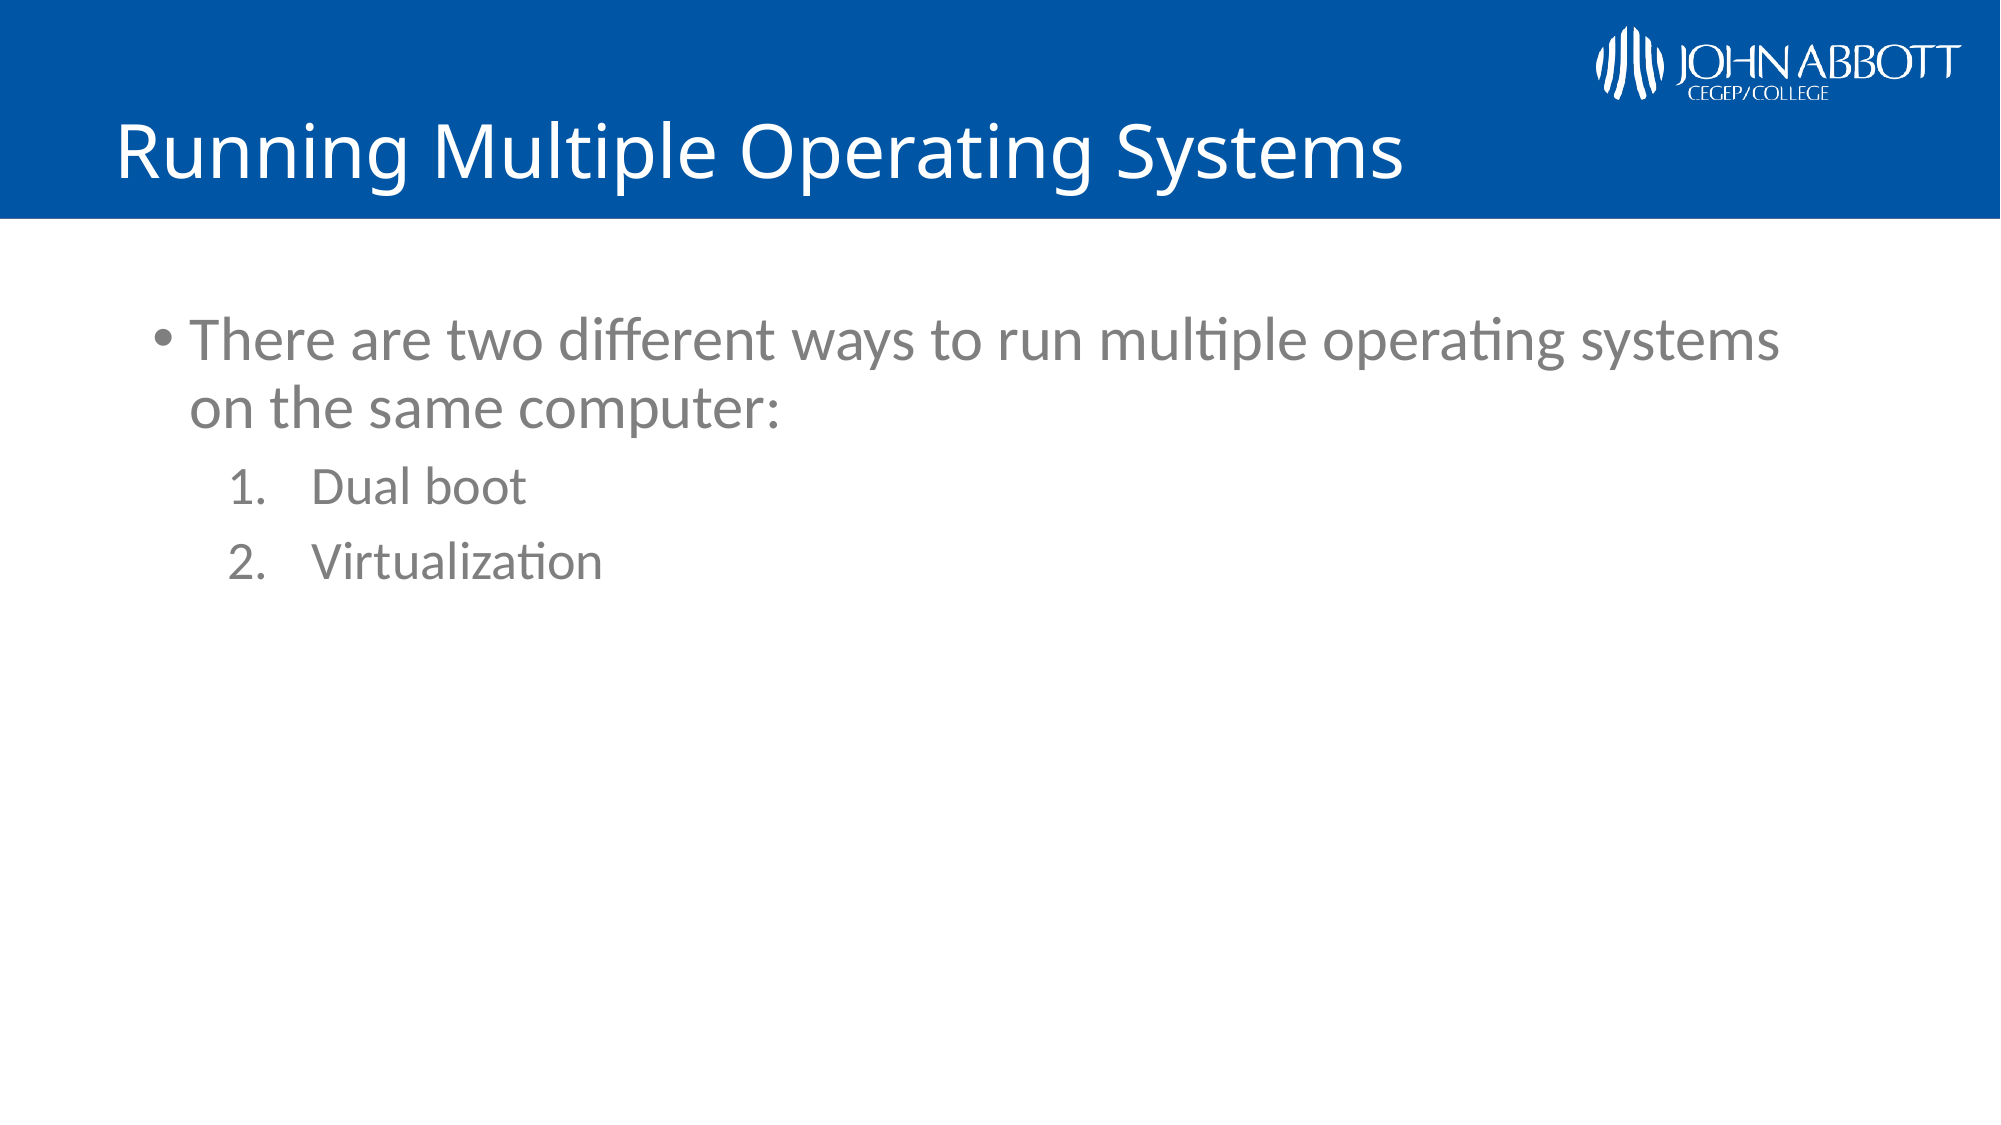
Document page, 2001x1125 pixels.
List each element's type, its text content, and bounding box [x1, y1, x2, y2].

title Running Multiple Operating Systems [99, 0, 1863, 202]
list There are two different ways to run multiple operating systems on the same computer: Dual boot Virtualization [137, 299, 1863, 1014]
picture [1863, 26, 1962, 100]
